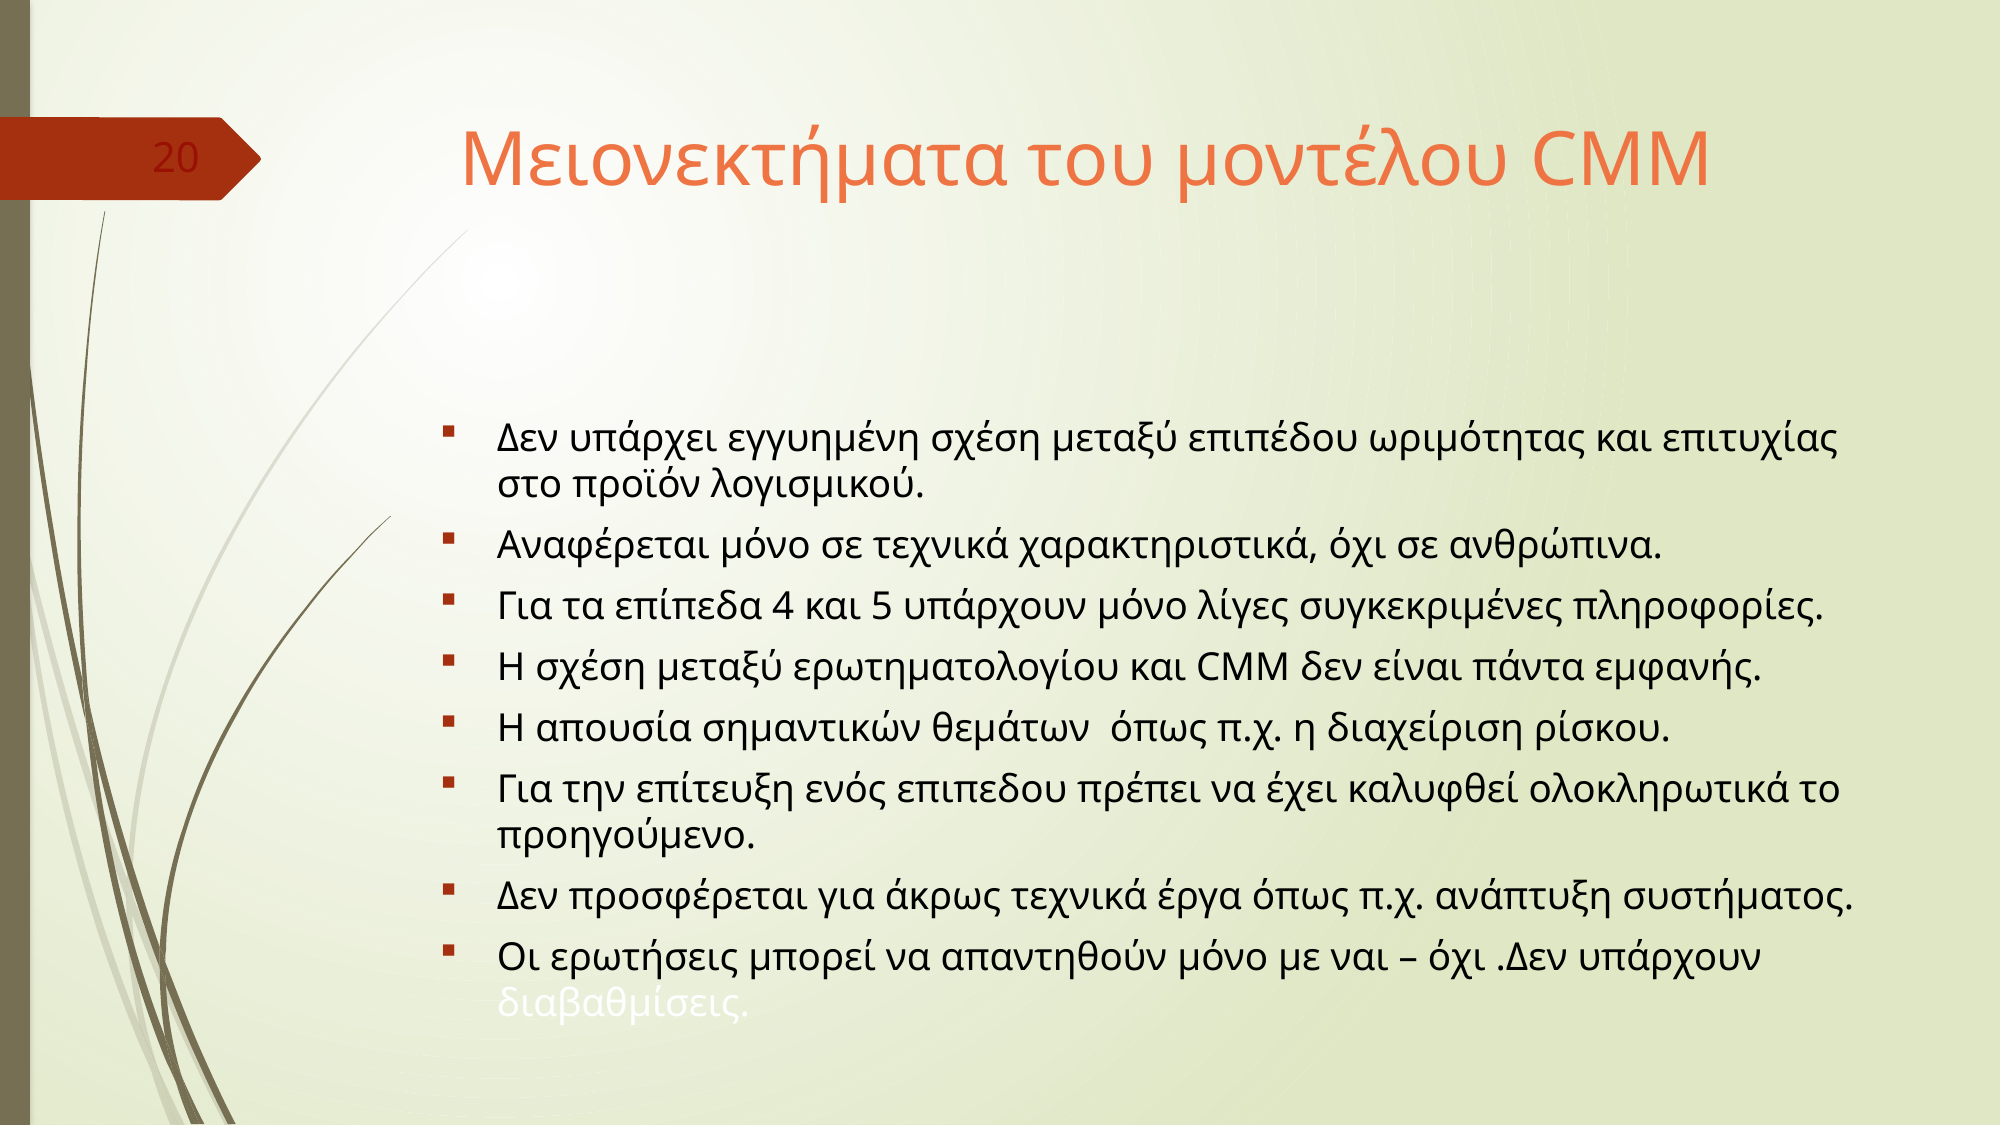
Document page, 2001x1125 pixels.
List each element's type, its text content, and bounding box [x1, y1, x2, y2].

title Μειονεκτήματα του μοντέλου CMM [425, 102, 1888, 313]
slide_number 20 [87, 129, 216, 190]
list Δεν υπάρχει εγγυημένη σχέση μεταξύ επιπέδου ωριμότητας και επιτυχίας στο προϊόν λογισμικού. Αναφέρεται μόνο σε τεχνικά χαρακτηριστικά, όχι σε ανθρώπινα. Για τα επίπεδα 4 και 5 υπάρχουν μόνο λίγες συγκεκριμένες πληροφορίες. Η σχέση μεταξύ ερωτηματολογίου και CMM δεν είναι πάντα εμφανής. Η απουσία σημαντικών θεμάτων όπως π.χ. η διαχείριση ρίσκου. Για την επίτευξη ενός επιπεδου πρέπει να έχει καλυφθεί ολοκληρωτικά το προηγούμενο. Δεν προσφέρεται για άκρως τεχνικά έργα όπως π.χ. ανάπτυξη συστήματος. Οι ερωτήσεις μπορεί να απαντηθούν μόνο με ναι – όχι .Δεν υπάρχουν διαβαθμίσεις. [424, 350, 1888, 1053]
